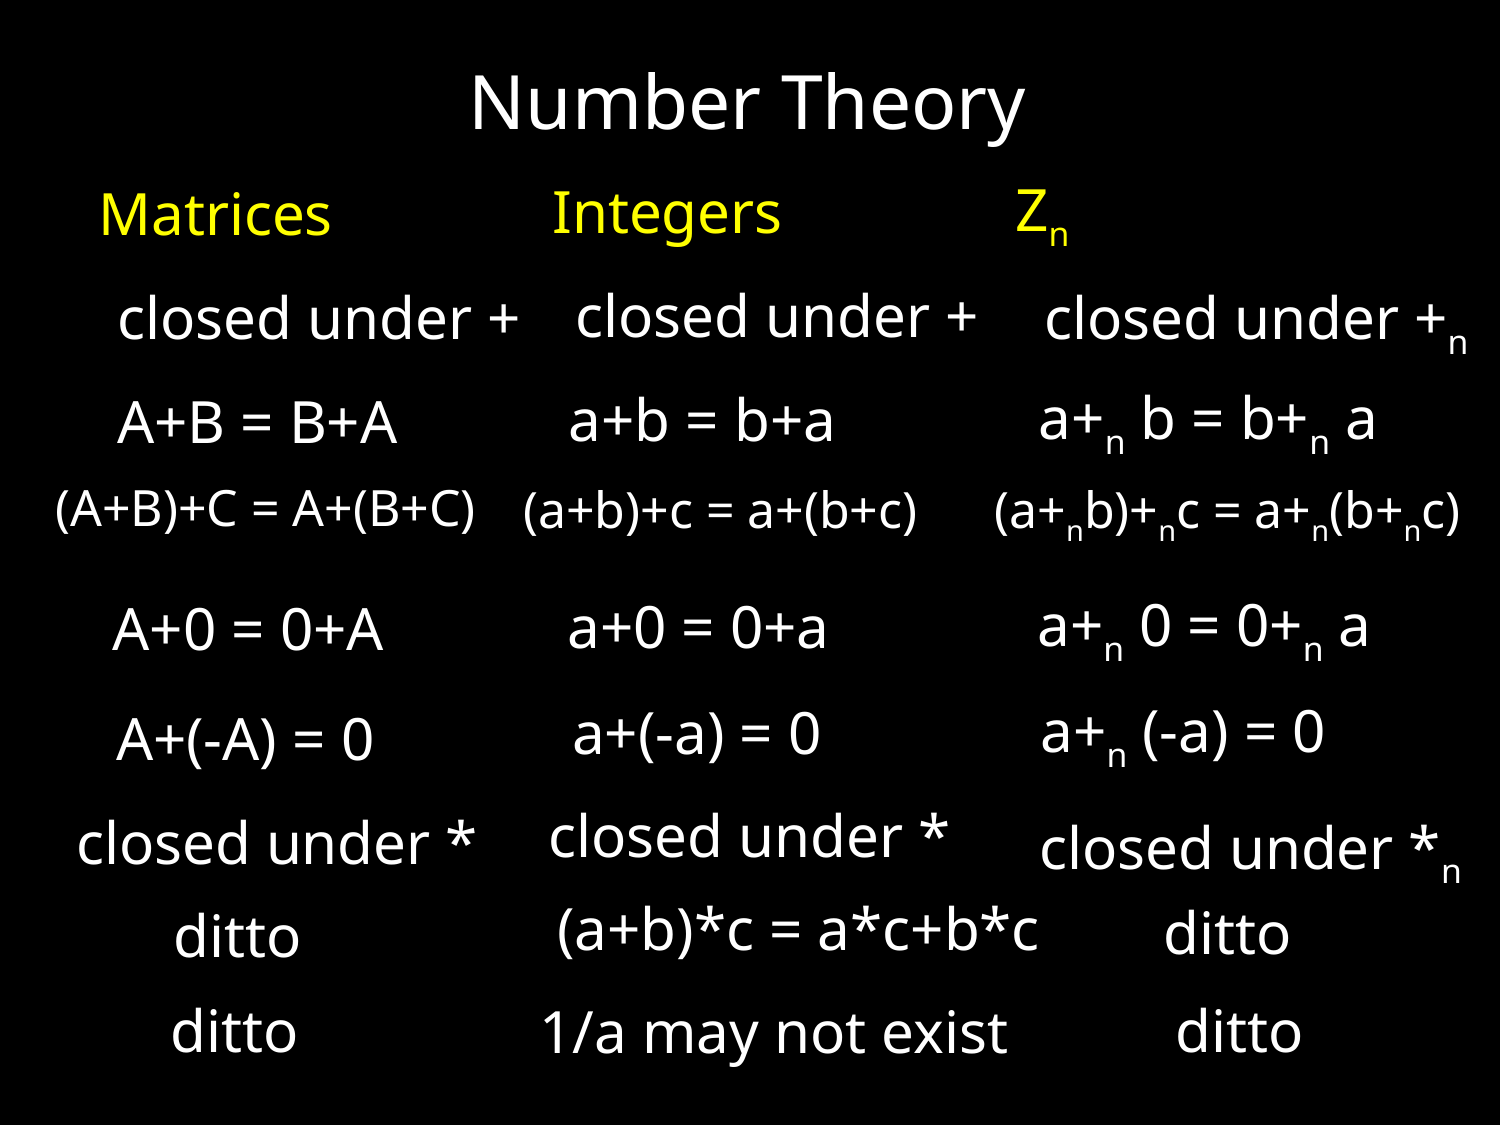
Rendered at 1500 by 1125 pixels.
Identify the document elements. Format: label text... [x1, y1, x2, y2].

text_box 1/a may not exist [524, 988, 1024, 1073]
text_box Matrices [83, 170, 348, 255]
text_box a+0 = 0+a [552, 582, 845, 668]
text_box Integers [537, 167, 798, 253]
text_box a+n 0 = 0+n a [1022, 580, 1387, 676]
text_box (a+b)+c = a+(b+c) [508, 470, 933, 546]
text_box closed under +n [1029, 273, 1484, 369]
text_box closed under *n [1024, 803, 1477, 898]
text_box (a+b)*c = a*c+b*c [543, 885, 1055, 970]
text_box a+(-a) = 0 [557, 689, 837, 774]
text_box ditto [1149, 889, 1307, 974]
text_box Zn [1000, 165, 1085, 261]
text_box closed under + [102, 273, 536, 359]
text_box A+0 = 0+A [97, 584, 399, 670]
text_box closed under * [533, 791, 966, 877]
text_box (A+B)+C = A+(B+C) [40, 469, 491, 544]
text_box a+n b = b+n a [1024, 373, 1394, 469]
text_box A+(-A) = 0 [101, 695, 390, 780]
text_box (a+nb)+nc = a+n(b+nc) [979, 471, 1476, 554]
text_box closed under + [560, 271, 994, 357]
text_box Number Theory [454, 47, 1042, 152]
text_box a+n (-a) = 0 [1025, 686, 1342, 782]
text_box ditto [155, 986, 314, 1072]
text_box A+B = B+A [102, 378, 413, 463]
text_box closed under * [61, 798, 493, 884]
text_box ditto [1161, 986, 1319, 1072]
text_box a+b = b+a [554, 376, 852, 461]
text_box ditto [159, 891, 317, 977]
